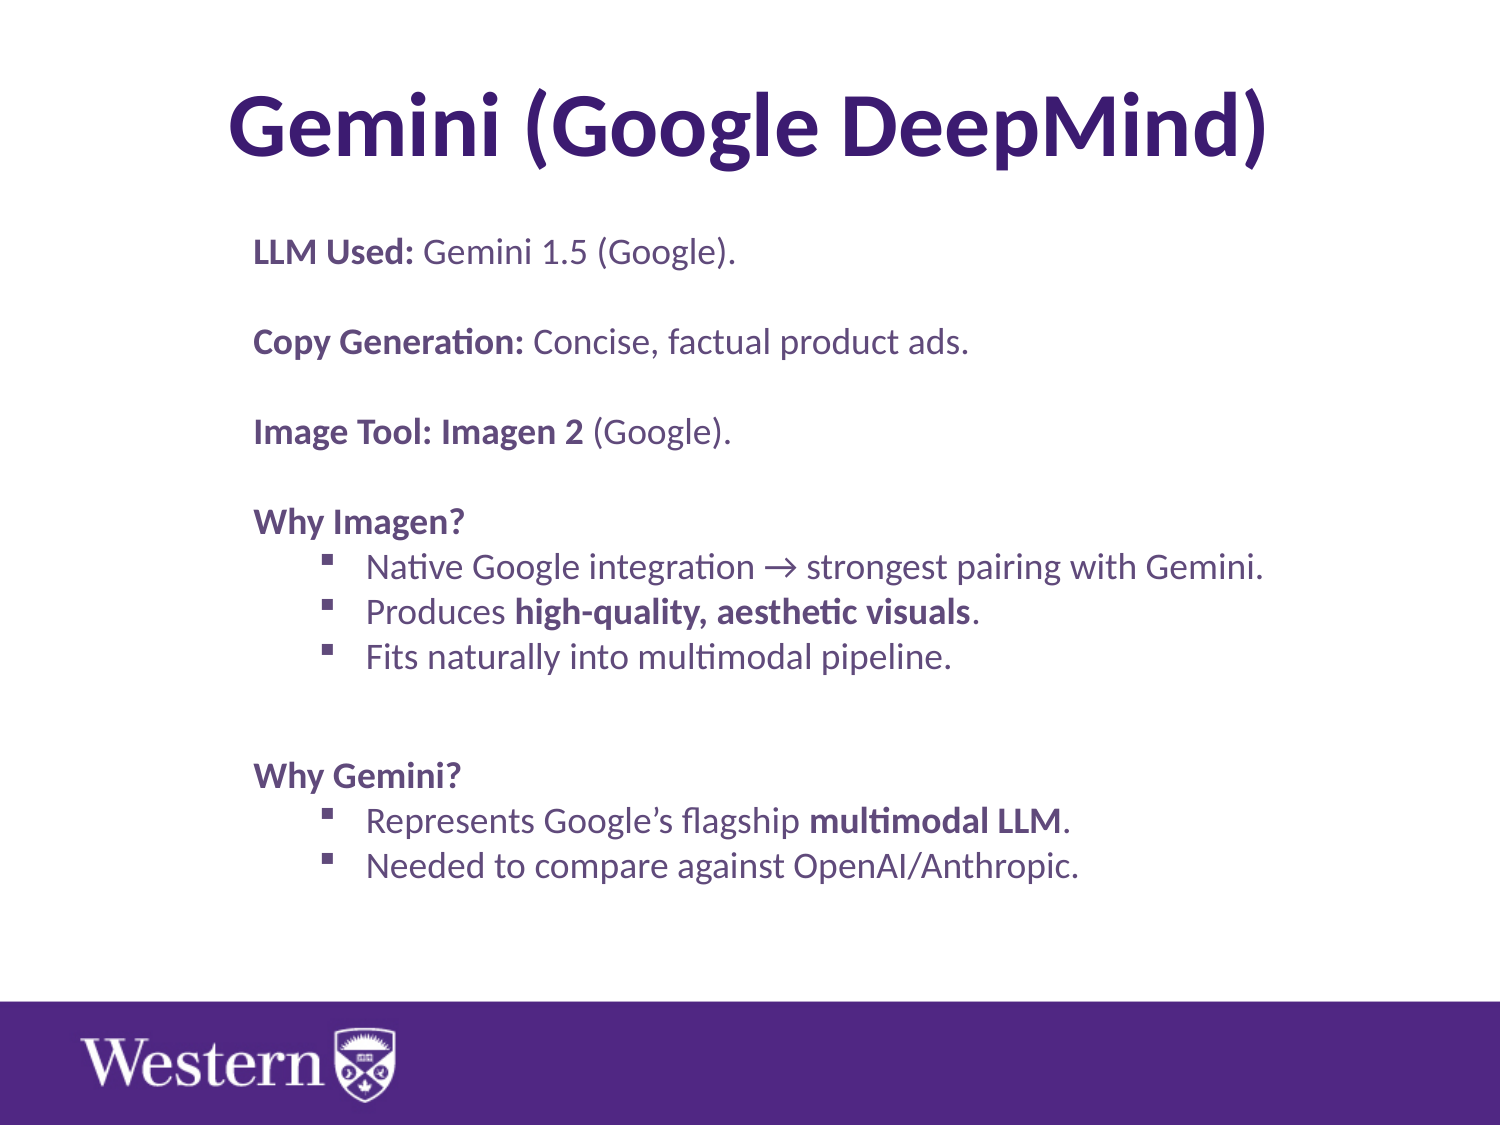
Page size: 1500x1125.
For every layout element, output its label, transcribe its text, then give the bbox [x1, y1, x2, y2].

title Gemini (Google DeepMind) [75, 26, 1425, 214]
picture [0, 0, 1500, 1125]
list LLM Used: Gemini 1.5 (Google). Copy Generation: Concise, factual product ads. Image Tool: Imagen 2 (Google). Why Imagen? Native Google integration → strongest pairing with Gemini. Produces high-quality, aesthetic visuals. Fits naturally into multimodal pipeline. Why Gemini? Represents Google’s flagship multimodal LLM. Needed to compare against OpenAI/Anthropic. [238, 219, 1309, 939]
